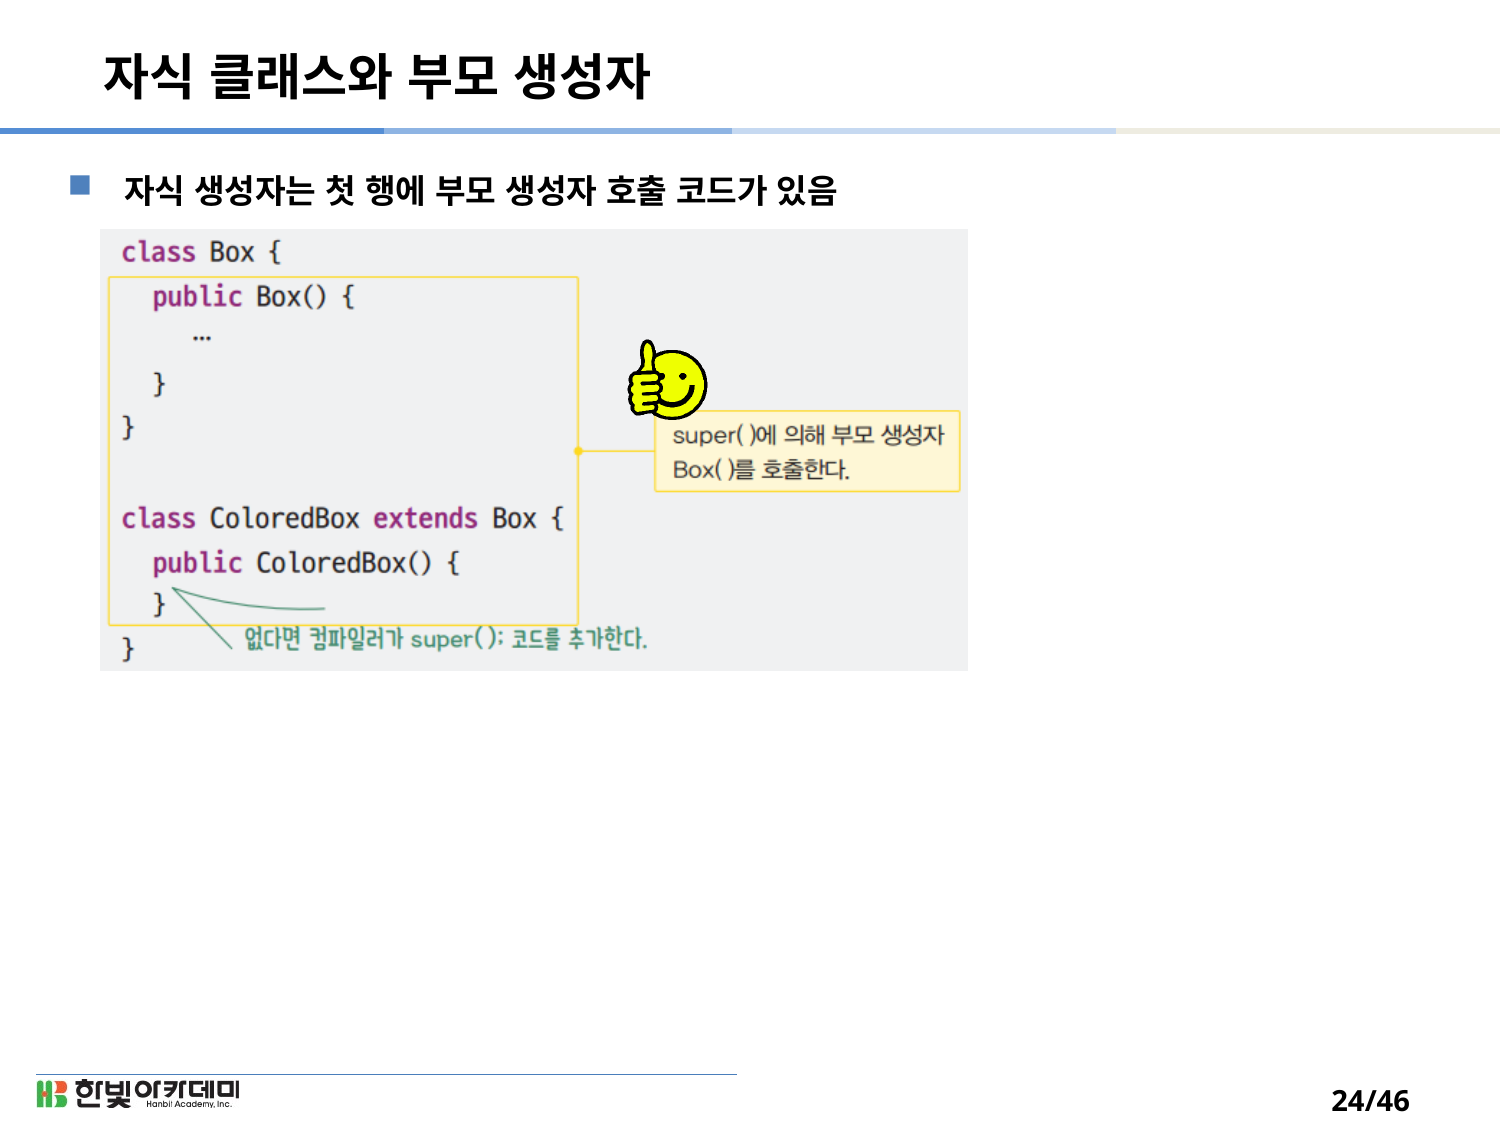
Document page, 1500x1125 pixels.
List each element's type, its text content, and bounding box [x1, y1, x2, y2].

list 자식 생성자는 첫 행에 부모 생성자 호출 코드가 있음 [52, 142, 1436, 1083]
title 자식 클래스와 부모 생성자 [88, 30, 1330, 121]
picture [100, 229, 968, 672]
picture [36, 1079, 239, 1108]
